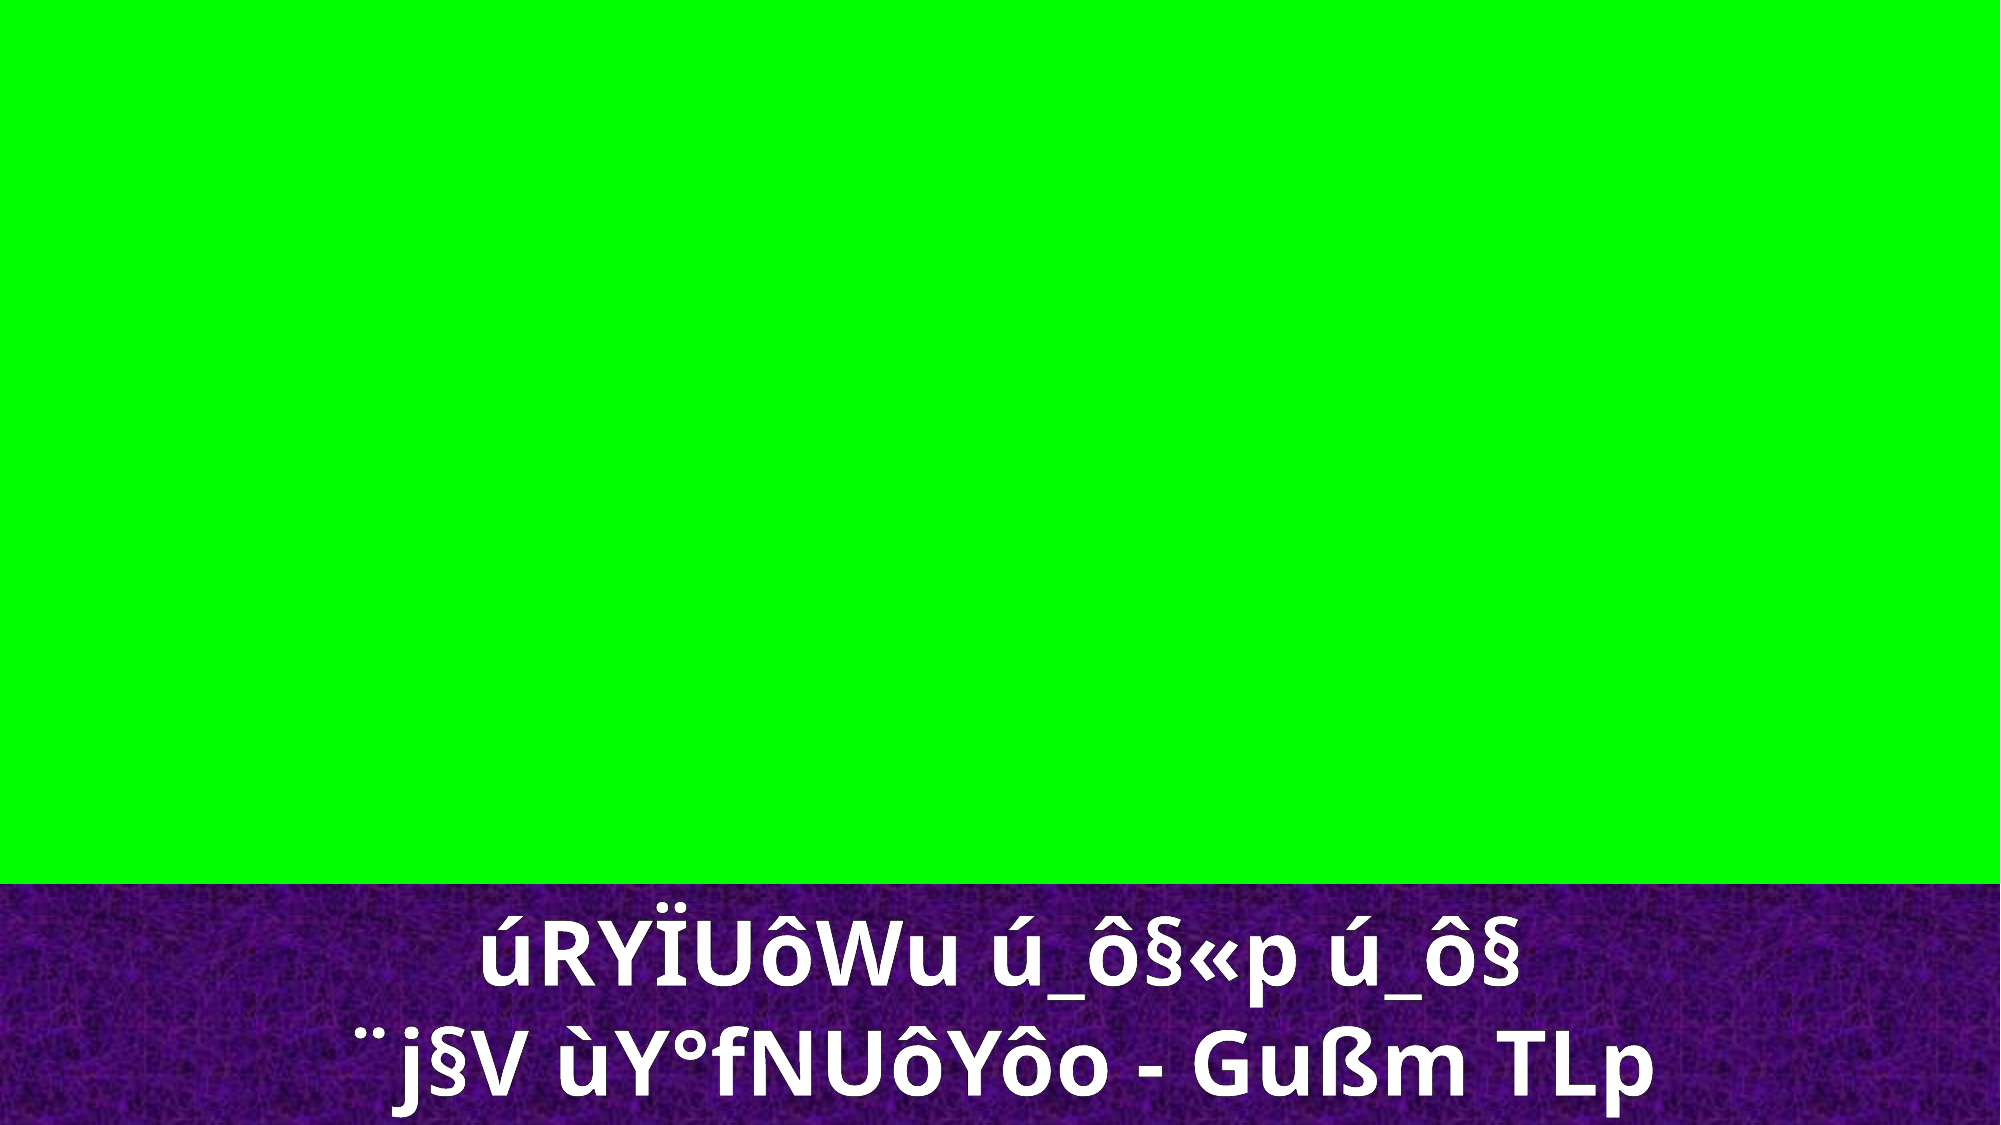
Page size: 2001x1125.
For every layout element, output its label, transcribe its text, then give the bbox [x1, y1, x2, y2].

text_box úRYÏUôWu ú_ô§«p ú_ô§ ¨j§V ùY°fNUôYôo - Gußm TLp [0, 886, 2000, 1122]
